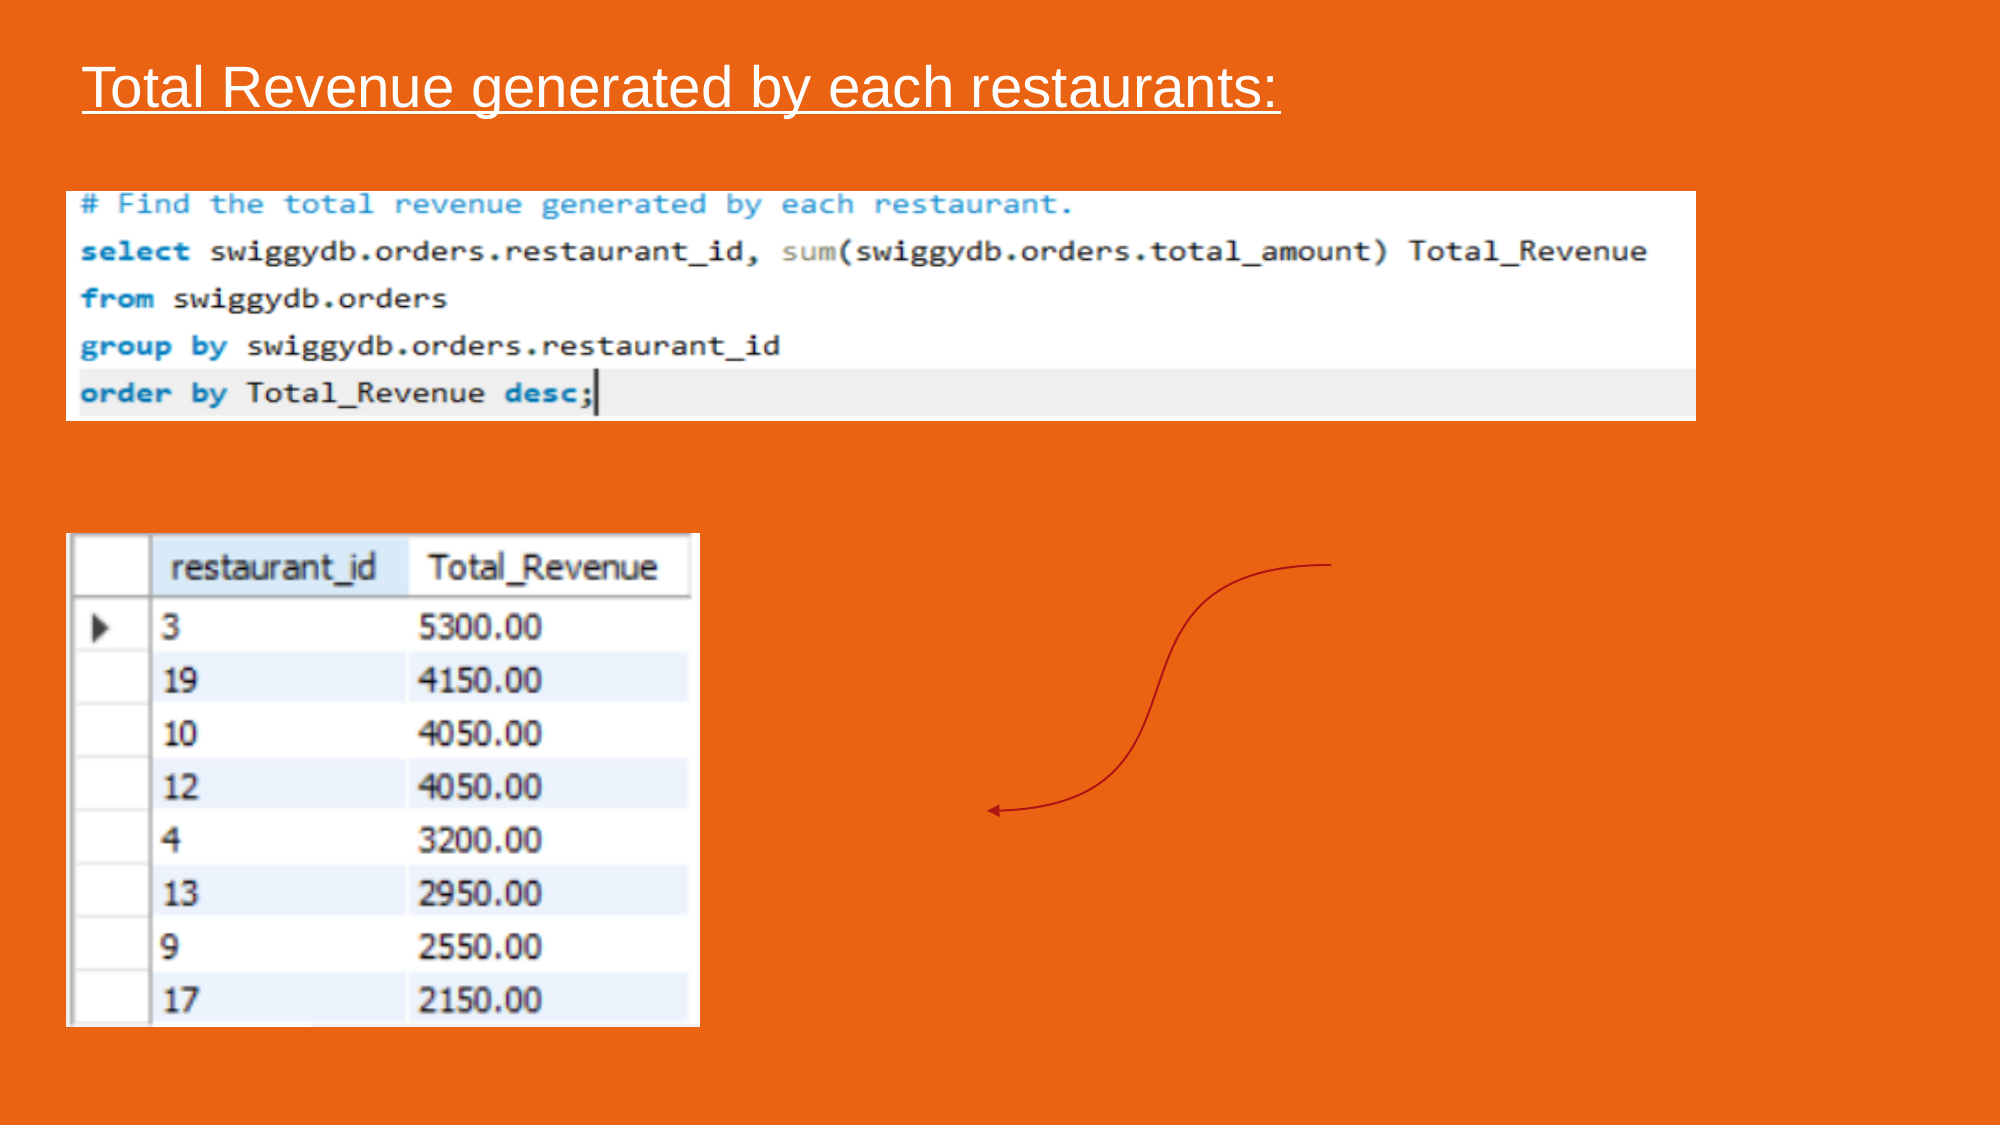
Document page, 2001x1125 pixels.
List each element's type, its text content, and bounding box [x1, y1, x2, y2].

text_box Total Revenue generated by each restaurants: [66, 41, 1933, 127]
picture [66, 191, 1696, 421]
picture [66, 533, 701, 1028]
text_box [986, 564, 1331, 812]
